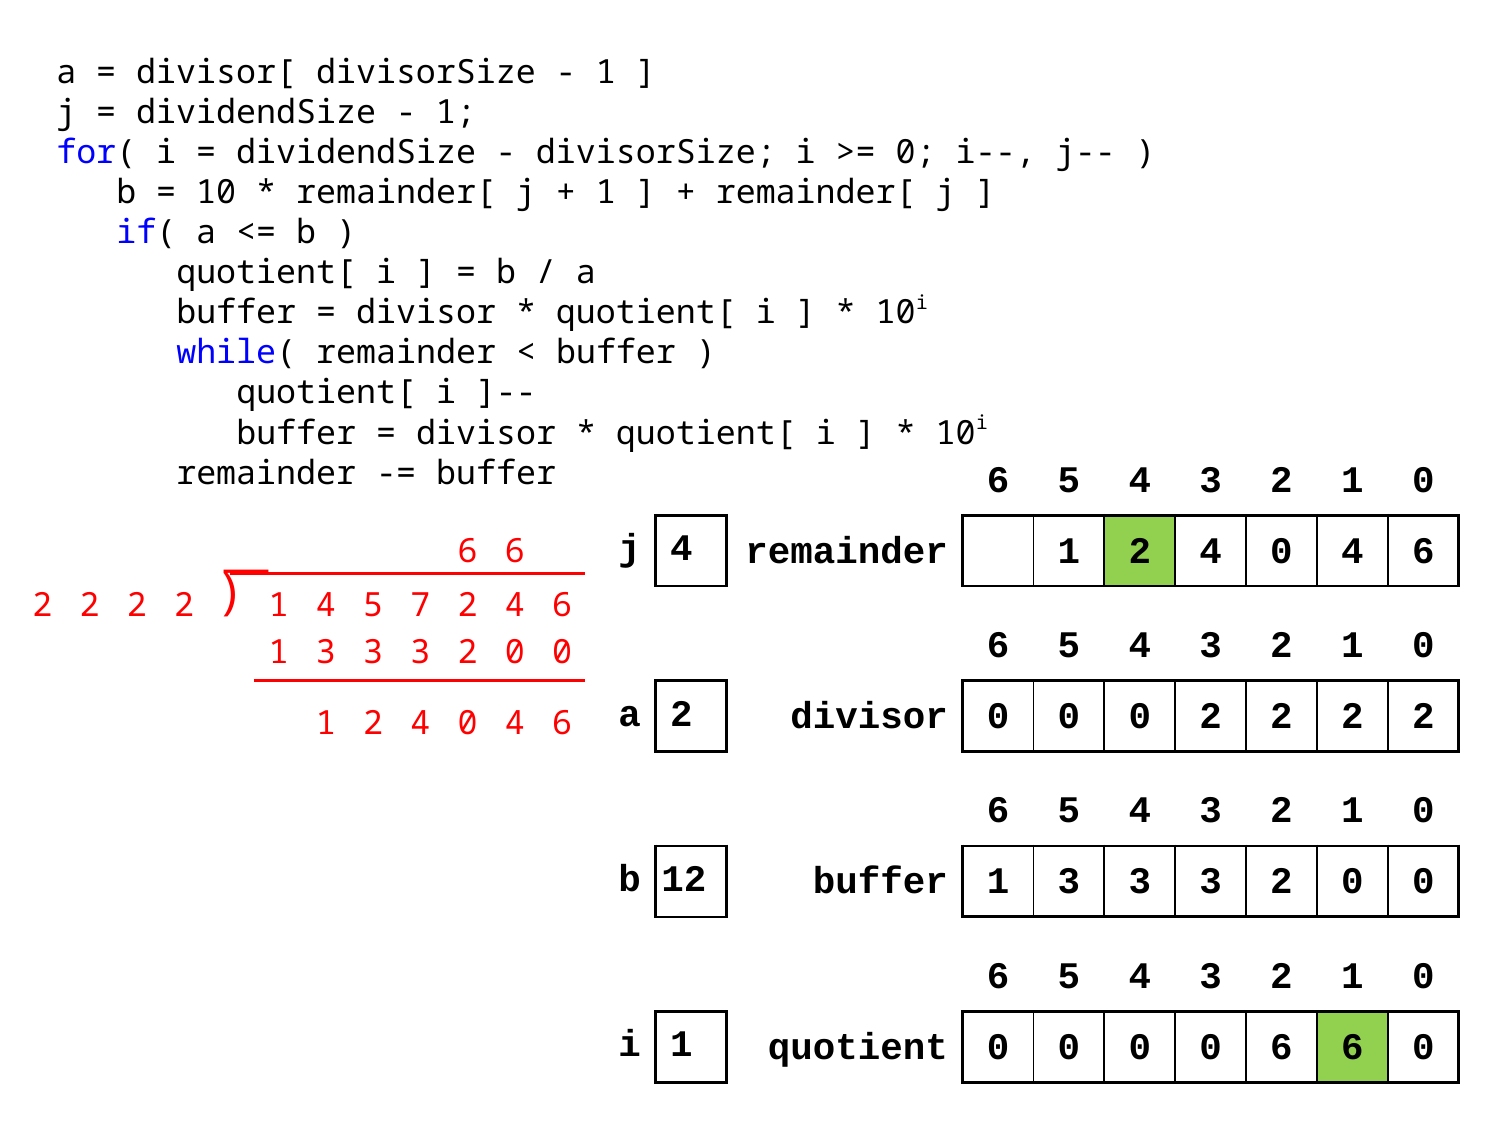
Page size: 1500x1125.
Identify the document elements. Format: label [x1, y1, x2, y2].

table_header [657, 517, 725, 585]
table_cell [728, 515, 961, 586]
table_cell [1318, 682, 1387, 750]
table_cell [1389, 682, 1457, 750]
table_cell [1105, 1013, 1174, 1081]
table_cell [1034, 847, 1103, 915]
table_cell [964, 682, 1033, 750]
table_cell [1247, 517, 1316, 585]
table_cell [1034, 1013, 1103, 1081]
list [41, 42, 1271, 492]
table_cell [728, 681, 961, 751]
table_header [657, 1013, 725, 1081]
table_cell [1247, 682, 1316, 750]
table_header [726, 941, 1459, 1011]
table_cell [1176, 682, 1245, 750]
table_header [726, 610, 1459, 681]
table_cell [1318, 1013, 1387, 1081]
table_cell [1105, 847, 1174, 915]
table_cell [964, 847, 1033, 915]
table_cell [964, 517, 1033, 585]
table_header [726, 444, 1459, 515]
table_header [254, 681, 654, 751]
table_cell [1389, 517, 1457, 585]
table_cell [1034, 682, 1103, 750]
table_header [585, 846, 654, 917]
table_cell [1318, 517, 1387, 585]
table_cell [1105, 517, 1174, 585]
table_cell [1247, 1013, 1316, 1081]
table_header [726, 775, 1459, 846]
table_cell [1176, 847, 1245, 915]
table_cell [1389, 1013, 1457, 1081]
table_header [657, 682, 725, 750]
table_cell [1389, 847, 1457, 915]
table_cell [728, 1011, 961, 1082]
table_cell [1176, 517, 1245, 585]
table_header [657, 847, 725, 916]
table_cell [1247, 847, 1316, 915]
table_header [18, 515, 654, 680]
table_cell [728, 846, 961, 917]
table_header [585, 1011, 654, 1082]
table_cell [1105, 682, 1174, 750]
table_cell [1176, 1013, 1245, 1081]
table_cell [1034, 517, 1103, 585]
table_cell [1318, 847, 1387, 915]
table_cell [964, 1013, 1033, 1081]
